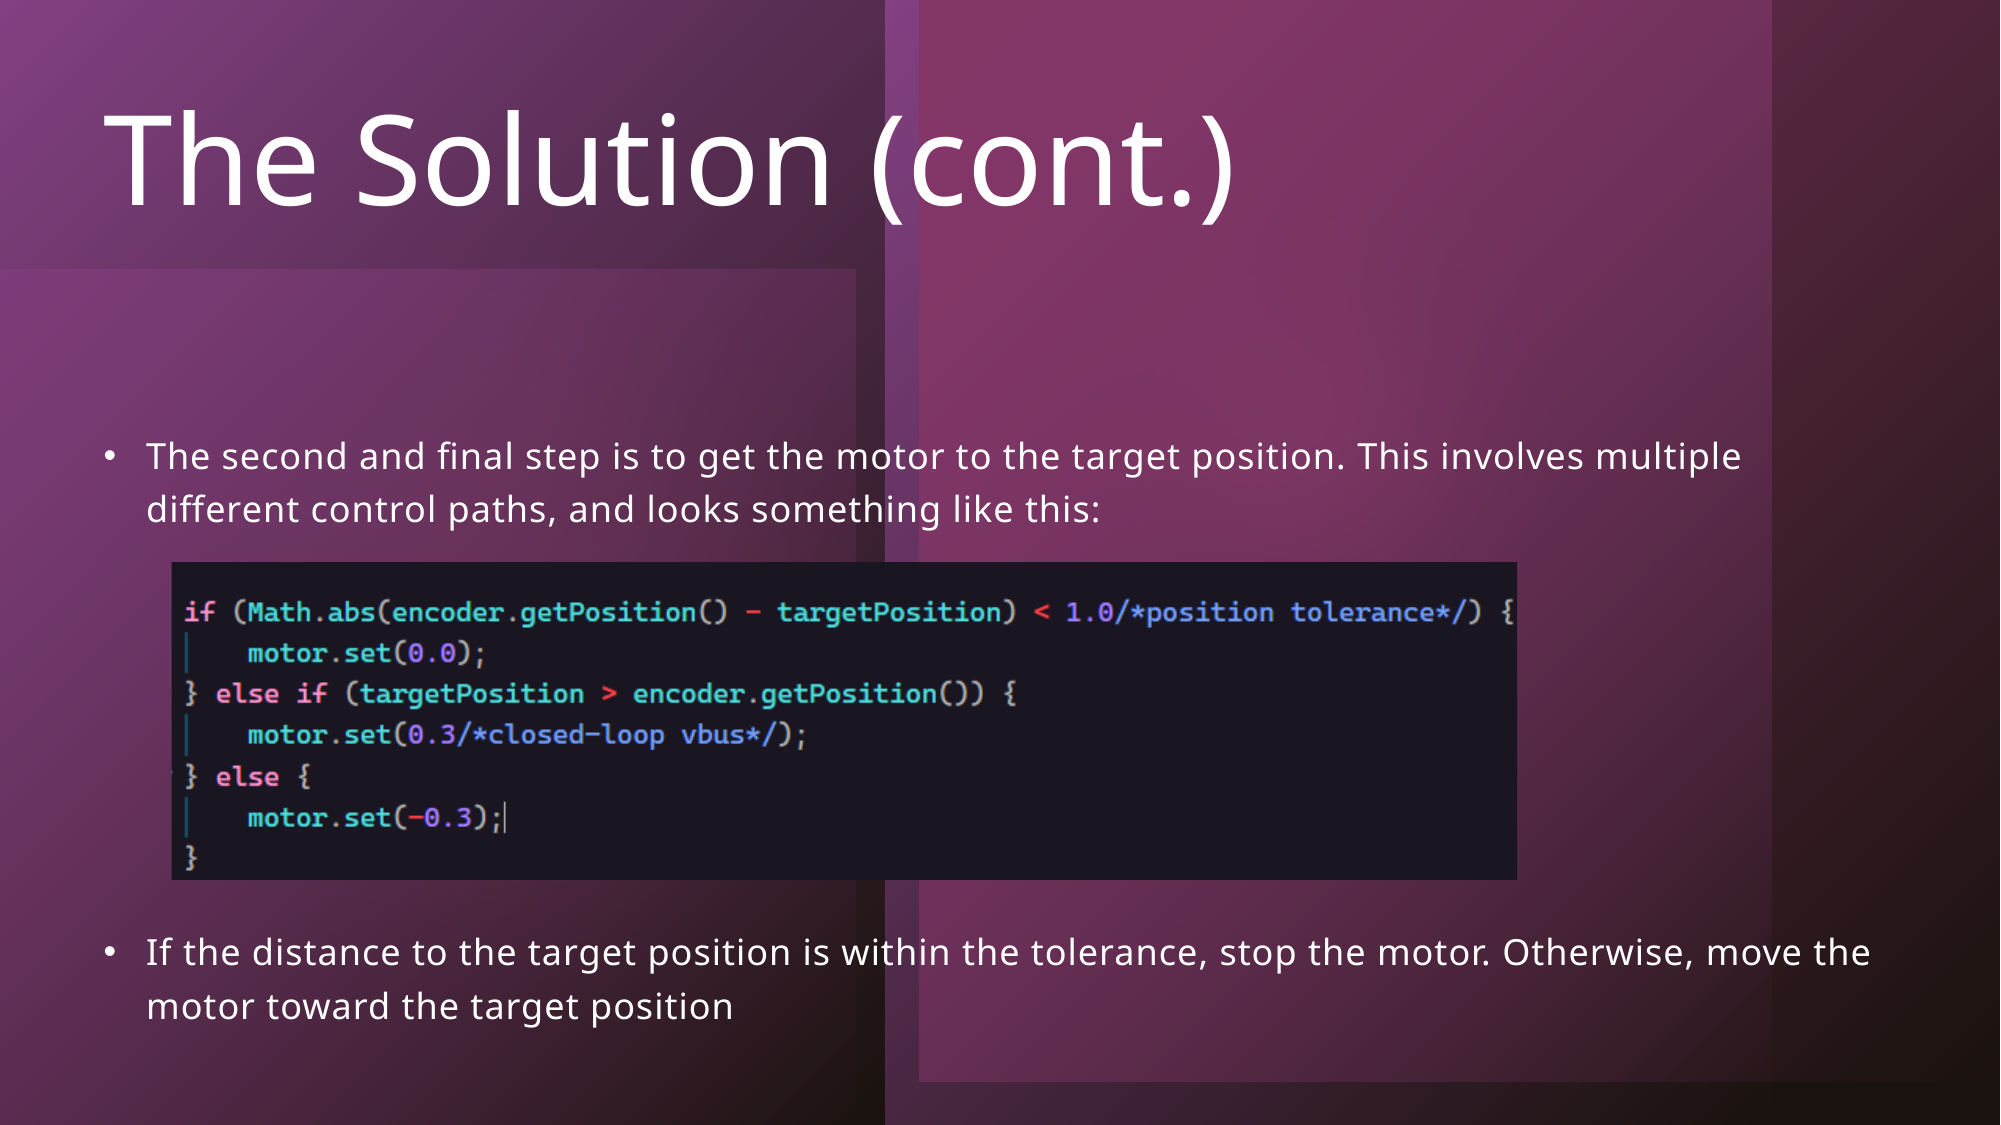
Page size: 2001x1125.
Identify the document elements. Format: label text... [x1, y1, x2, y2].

picture [171, 562, 1518, 880]
list The second and final step is to get the motor to the target position. This involves multiple different control paths, and looks something like this: If the distance to the target position is within the tolerance, stop the motor. Otherwise, move the motor toward the target position [88, 414, 1910, 1035]
title The Solution (cont.) [88, 90, 1910, 387]
